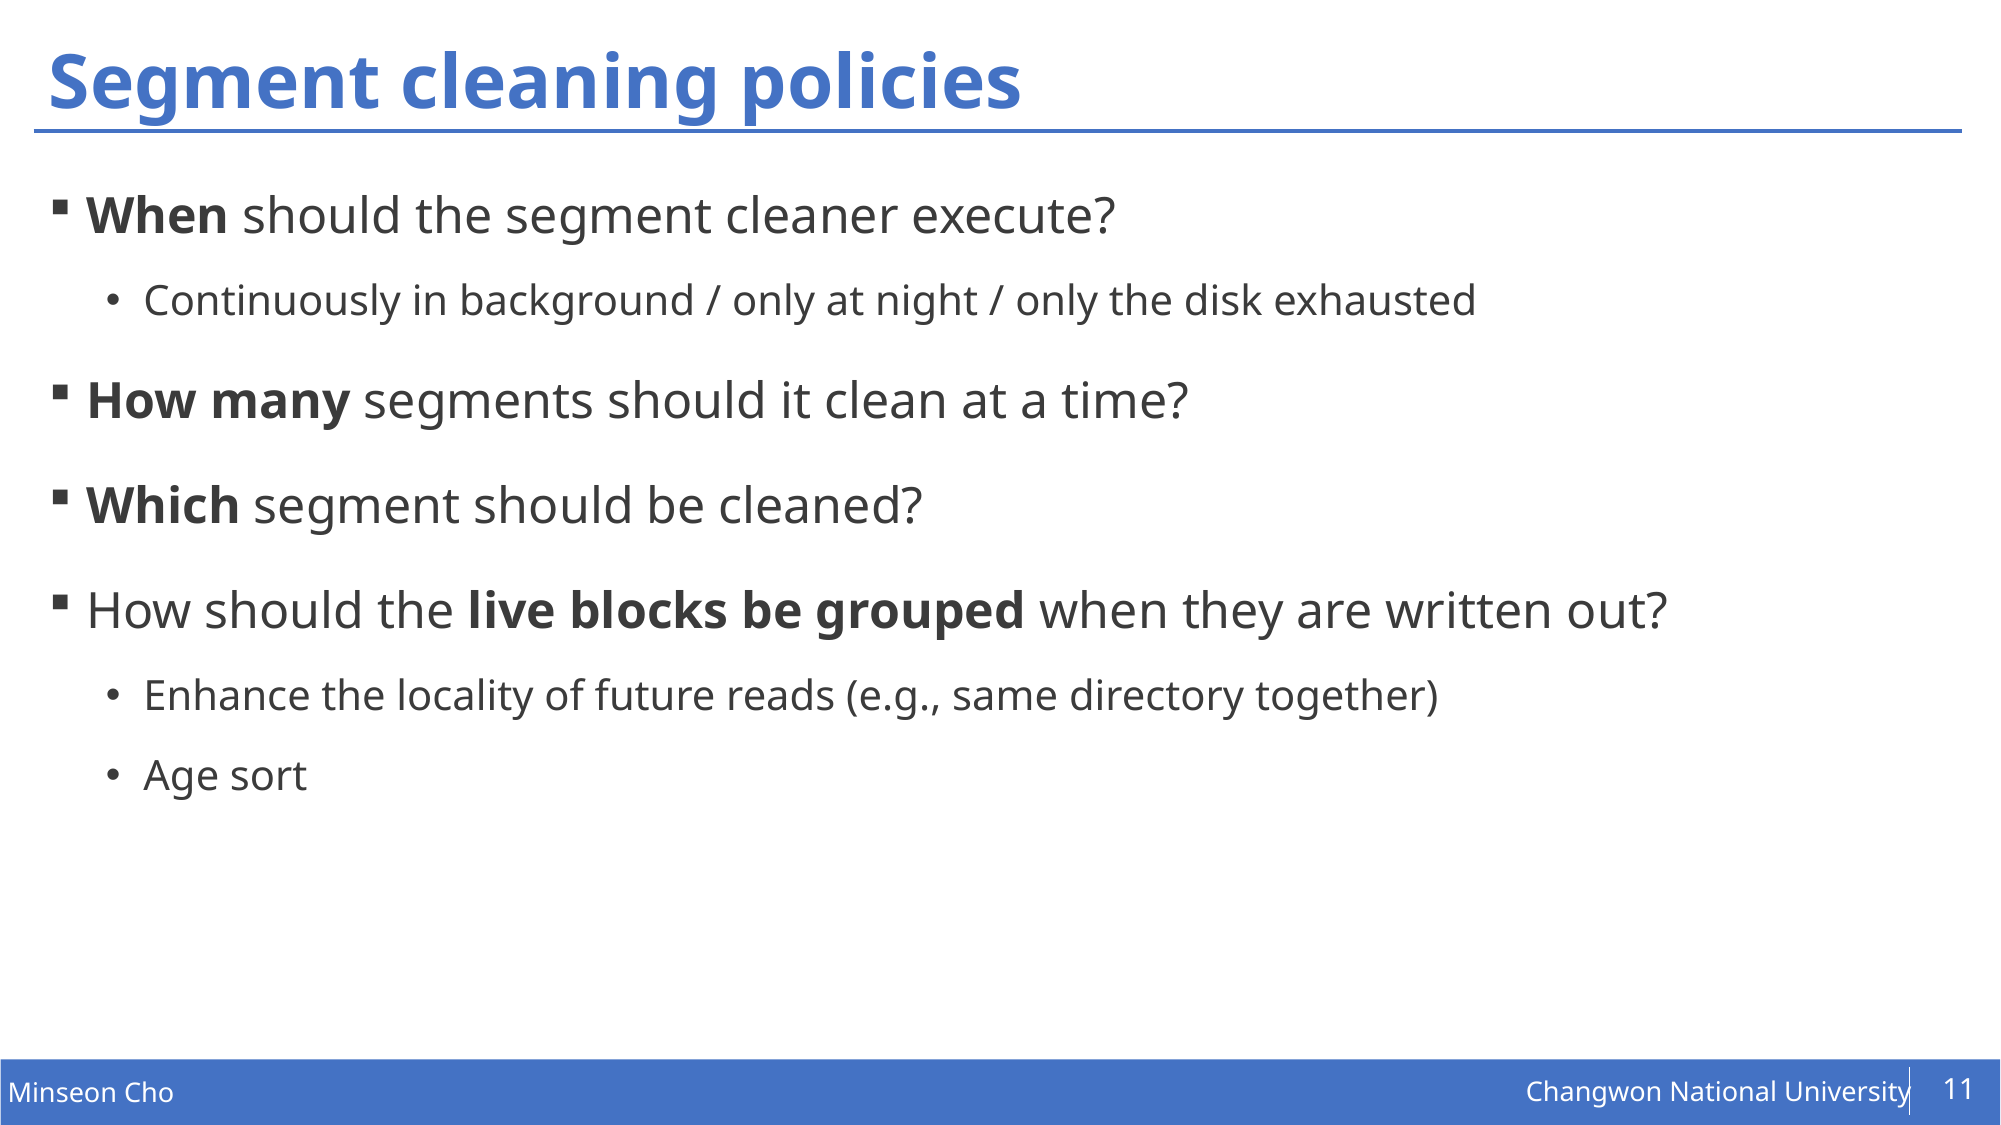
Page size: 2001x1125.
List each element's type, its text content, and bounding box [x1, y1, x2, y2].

list When should the segment cleaner execute? Continuously in background / only at night / only the disk exhausted How many segments should it clean at a time? Which segment should be cleaned? How should the live blocks be grouped when they are written out? Enhance the locality of future reads (e.g., same directory together) Age sort [33, 152, 1963, 997]
title Segment cleaning policies [33, 27, 1963, 143]
slide_number 11 [1922, 1060, 1996, 1121]
